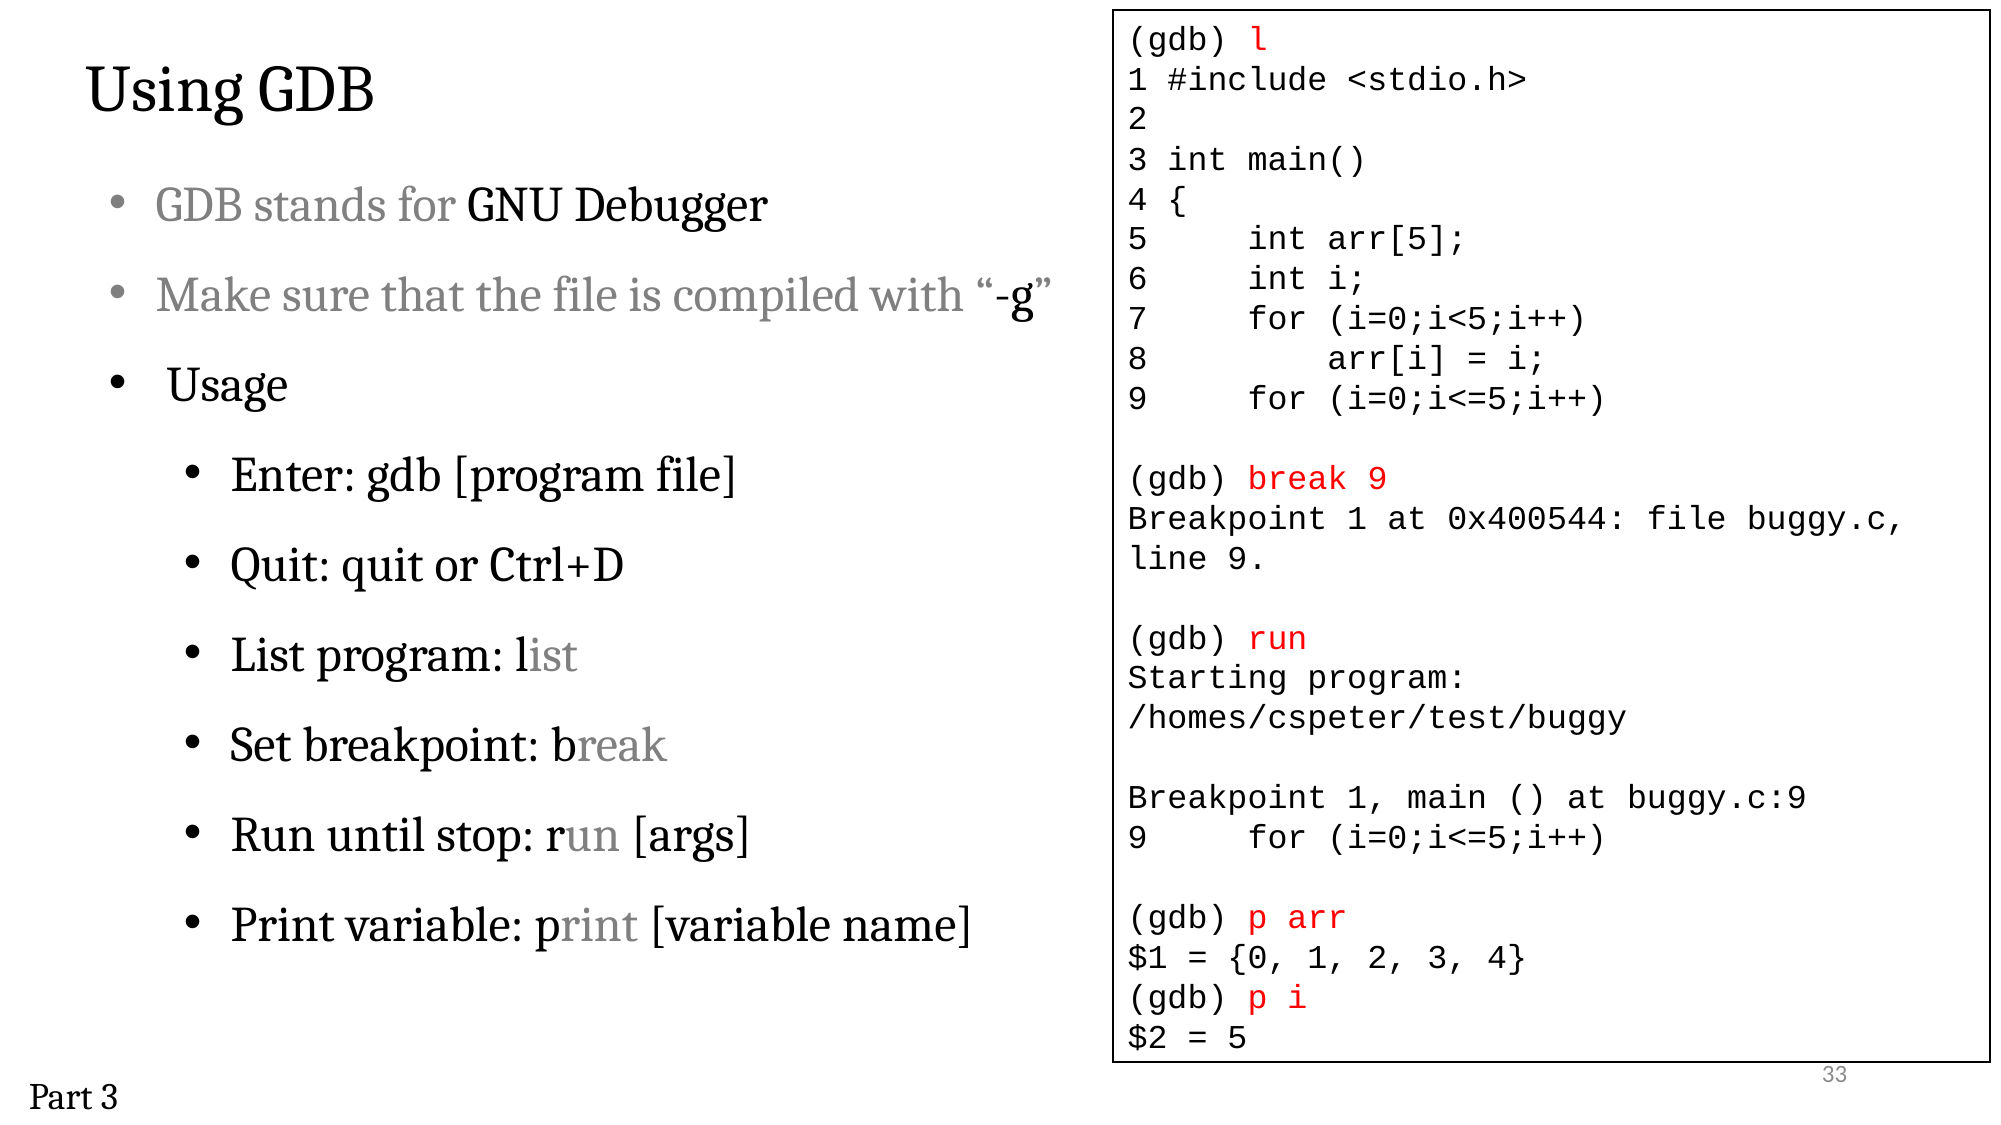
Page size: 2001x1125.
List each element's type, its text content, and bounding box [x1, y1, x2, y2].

text_box GDB stands for GNU Debugger Make sure that the file is compiled with “-g” Usage Enter: gdb [program file] Quit: quit or Ctrl+D List program: list Set breakpoint: break Run until stop: run [args] Print variable: print [variable name] [94, 134, 1068, 959]
text_box Part 3 [13, 1064, 134, 1125]
text_box (gdb) l 1 #include <stdio.h> 2 3 int main() 4 { 5 int arr[5]; 6 int i; 7 for (i=0;i<5;i++) 8 arr[i] = i; 9 for (i=0;i<=5;i++) (gdb) break 9 Breakpoint 1 at 0x400544: file buggy.c, line 9. (gdb) run Starting program: /homes/cspeter/test/buggy Breakpoint 1, main () at buggy.c:9 9 for (i=0;i<=5;i++) (gdb) p arr $1 = {0, 1, 2, 3, 4} (gdb) p i $2 = 5 [1112, 9, 1991, 1063]
text_box Using GDB [70, 44, 1112, 135]
slide_number 33 [1412, 1063, 1863, 1103]
